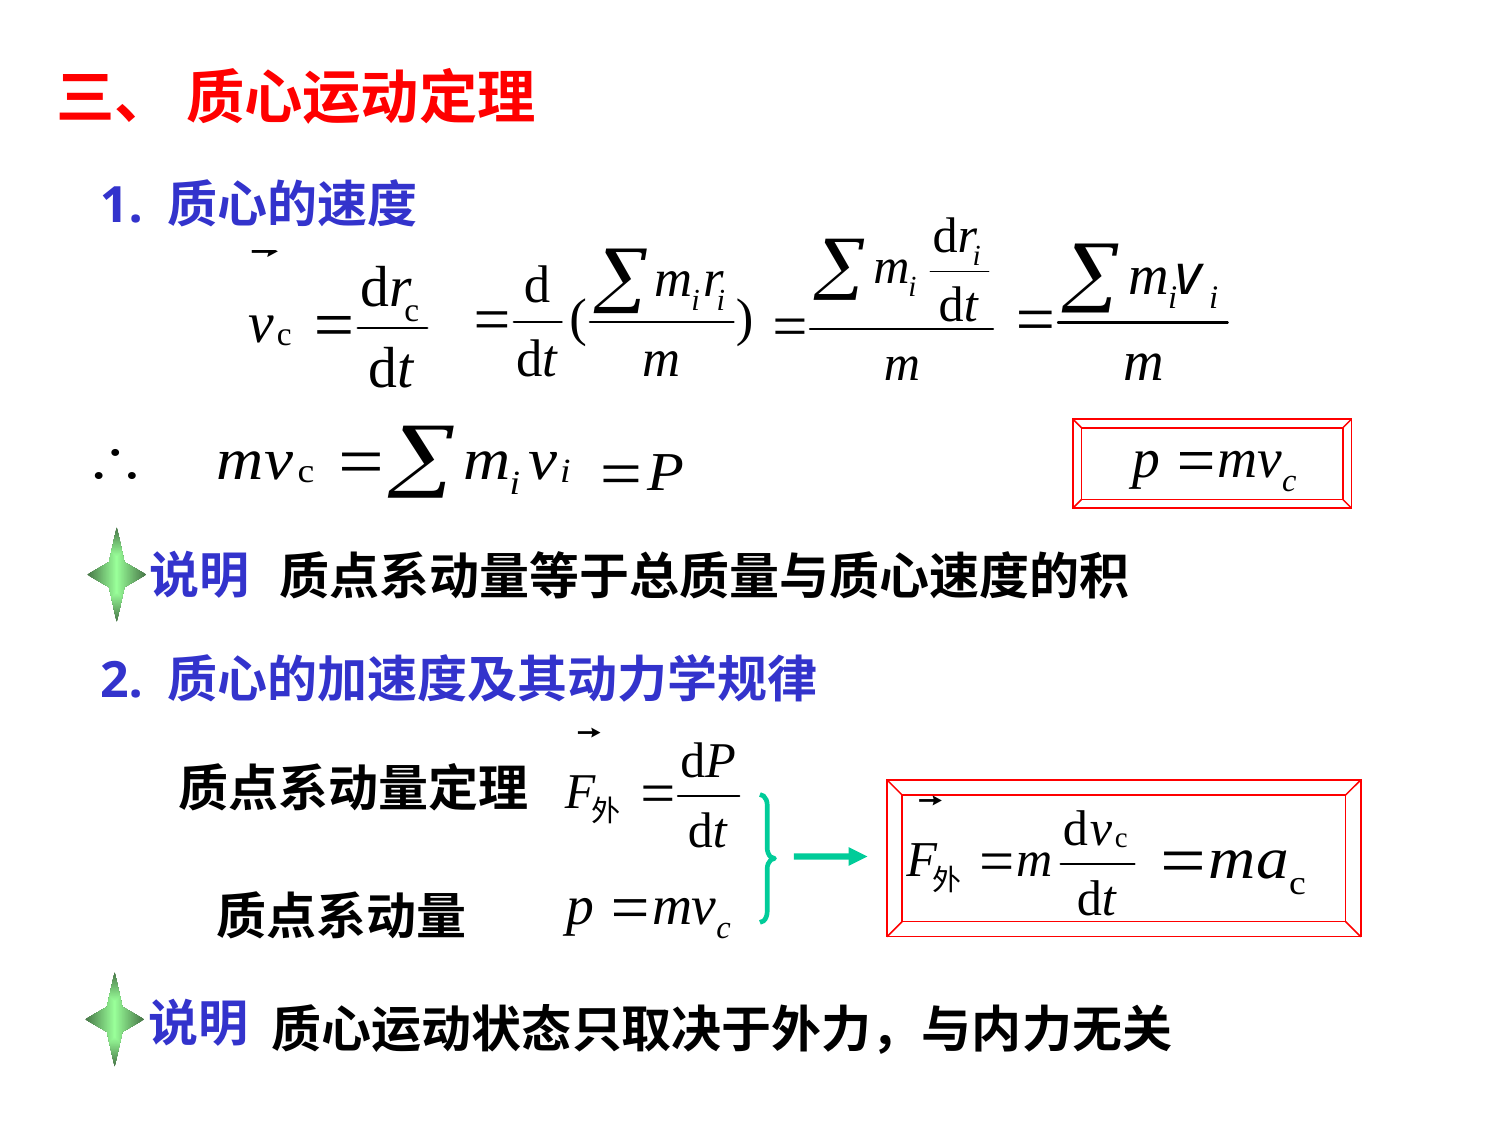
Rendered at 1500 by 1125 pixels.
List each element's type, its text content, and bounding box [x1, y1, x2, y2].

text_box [240, 250, 438, 401]
text_box 1. 质心的速度 [85, 165, 546, 241]
text_box 质点系动量定理 [163, 742, 544, 831]
text_box [759, 794, 775, 923]
text_box [87, 527, 147, 622]
text_box 质心运动状态只取决于外力，与内力无关 [257, 975, 1243, 1066]
text_box 质点系动量 [202, 877, 482, 952]
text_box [886, 779, 1361, 937]
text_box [87, 410, 589, 514]
text_box 2. 质心的加速度及其动力学规律 [85, 640, 958, 716]
text_box [793, 850, 868, 863]
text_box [1073, 419, 1352, 509]
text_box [555, 721, 752, 859]
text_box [462, 238, 762, 388]
text_box 三、 质心运动定理 [41, 52, 842, 138]
text_box 说明 [133, 984, 266, 1060]
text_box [551, 869, 742, 953]
text_box 说明 [134, 536, 288, 612]
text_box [762, 203, 1005, 392]
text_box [1004, 233, 1239, 393]
text_box [85, 972, 145, 1067]
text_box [588, 431, 694, 500]
text_box 质点系动量等于总质量与质心速度的积 [288, 536, 1159, 612]
